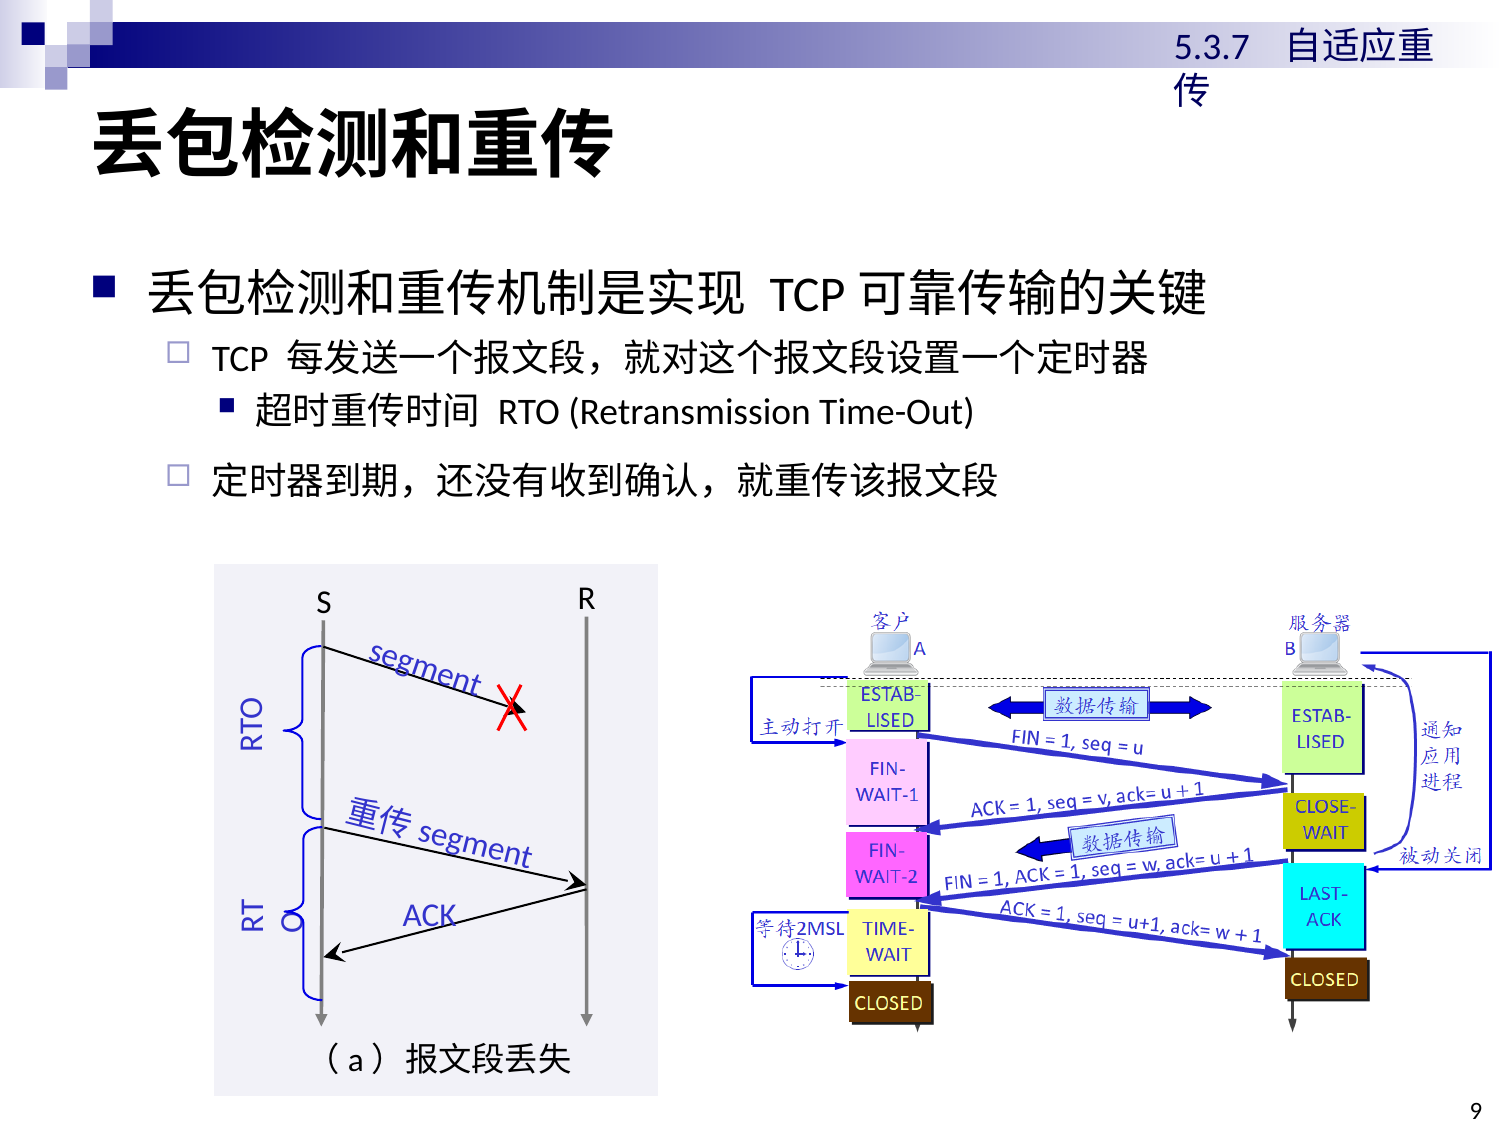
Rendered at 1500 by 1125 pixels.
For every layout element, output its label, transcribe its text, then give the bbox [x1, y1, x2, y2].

text_box 5.3.7 自适应重传 [1159, 14, 1483, 120]
picture [739, 598, 1497, 1045]
list 丢包检测和重传机制是实现 TCP可靠传输的关键 TCP 每发送一个报文段，就对这个报文段设置一个定时器 超时重传时间 RTO (Retransmission Time-Out) 定时器到期，还没有收到确认，就重传该报文段 [75, 224, 1483, 579]
title 丢包检测和重传 [75, 75, 1425, 209]
slide_number 9 [1448, 1100, 1483, 1125]
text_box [213, 564, 658, 1096]
